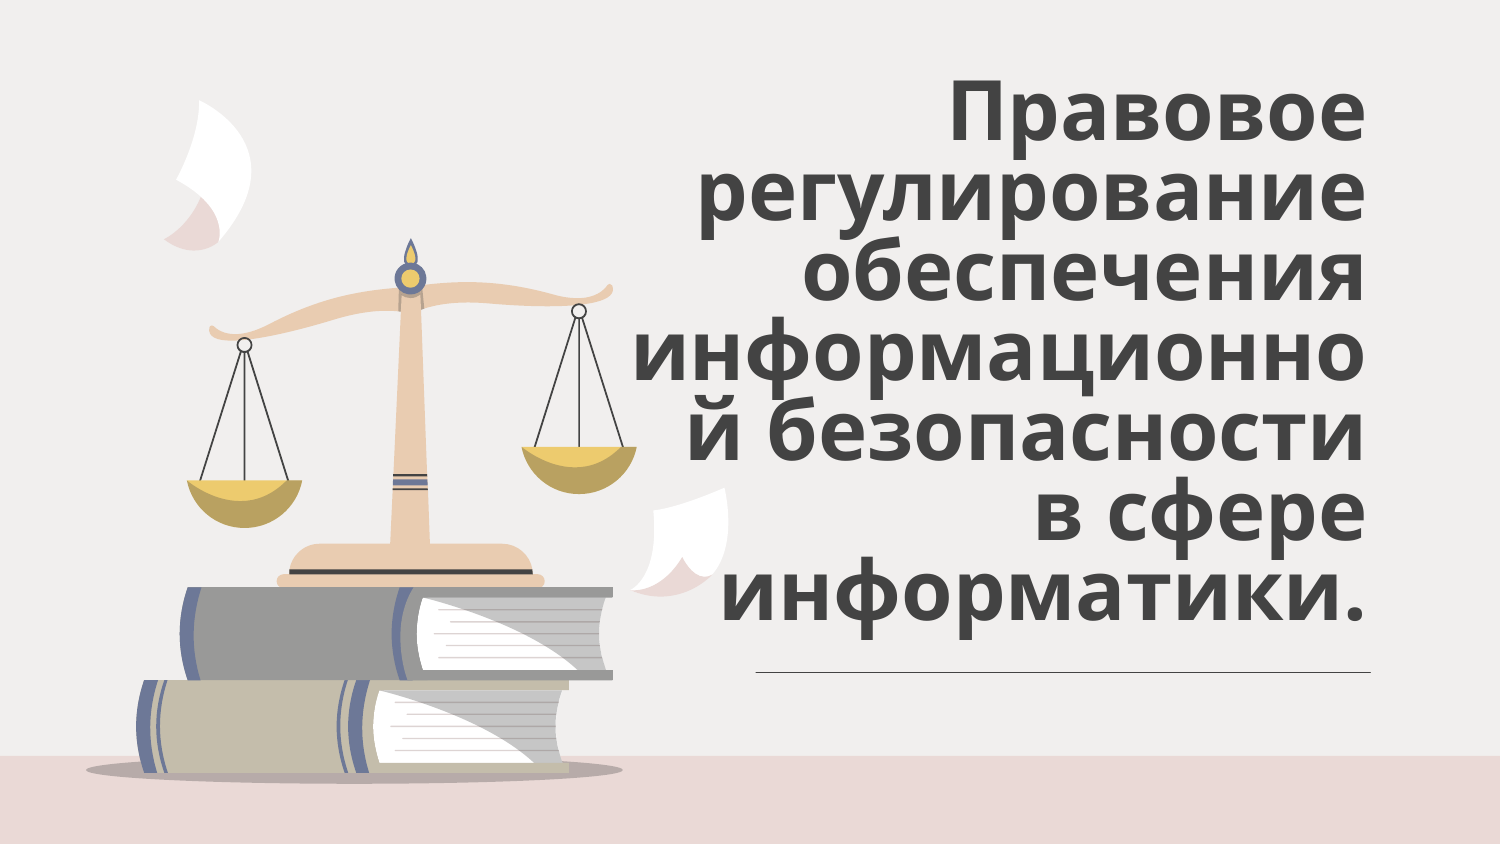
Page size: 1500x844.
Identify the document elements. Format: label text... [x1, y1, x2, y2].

title Правовое регулирование обеспечения информационной безопасности в сфере информатики. [743, 241, 1383, 652]
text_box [85, 99, 740, 784]
